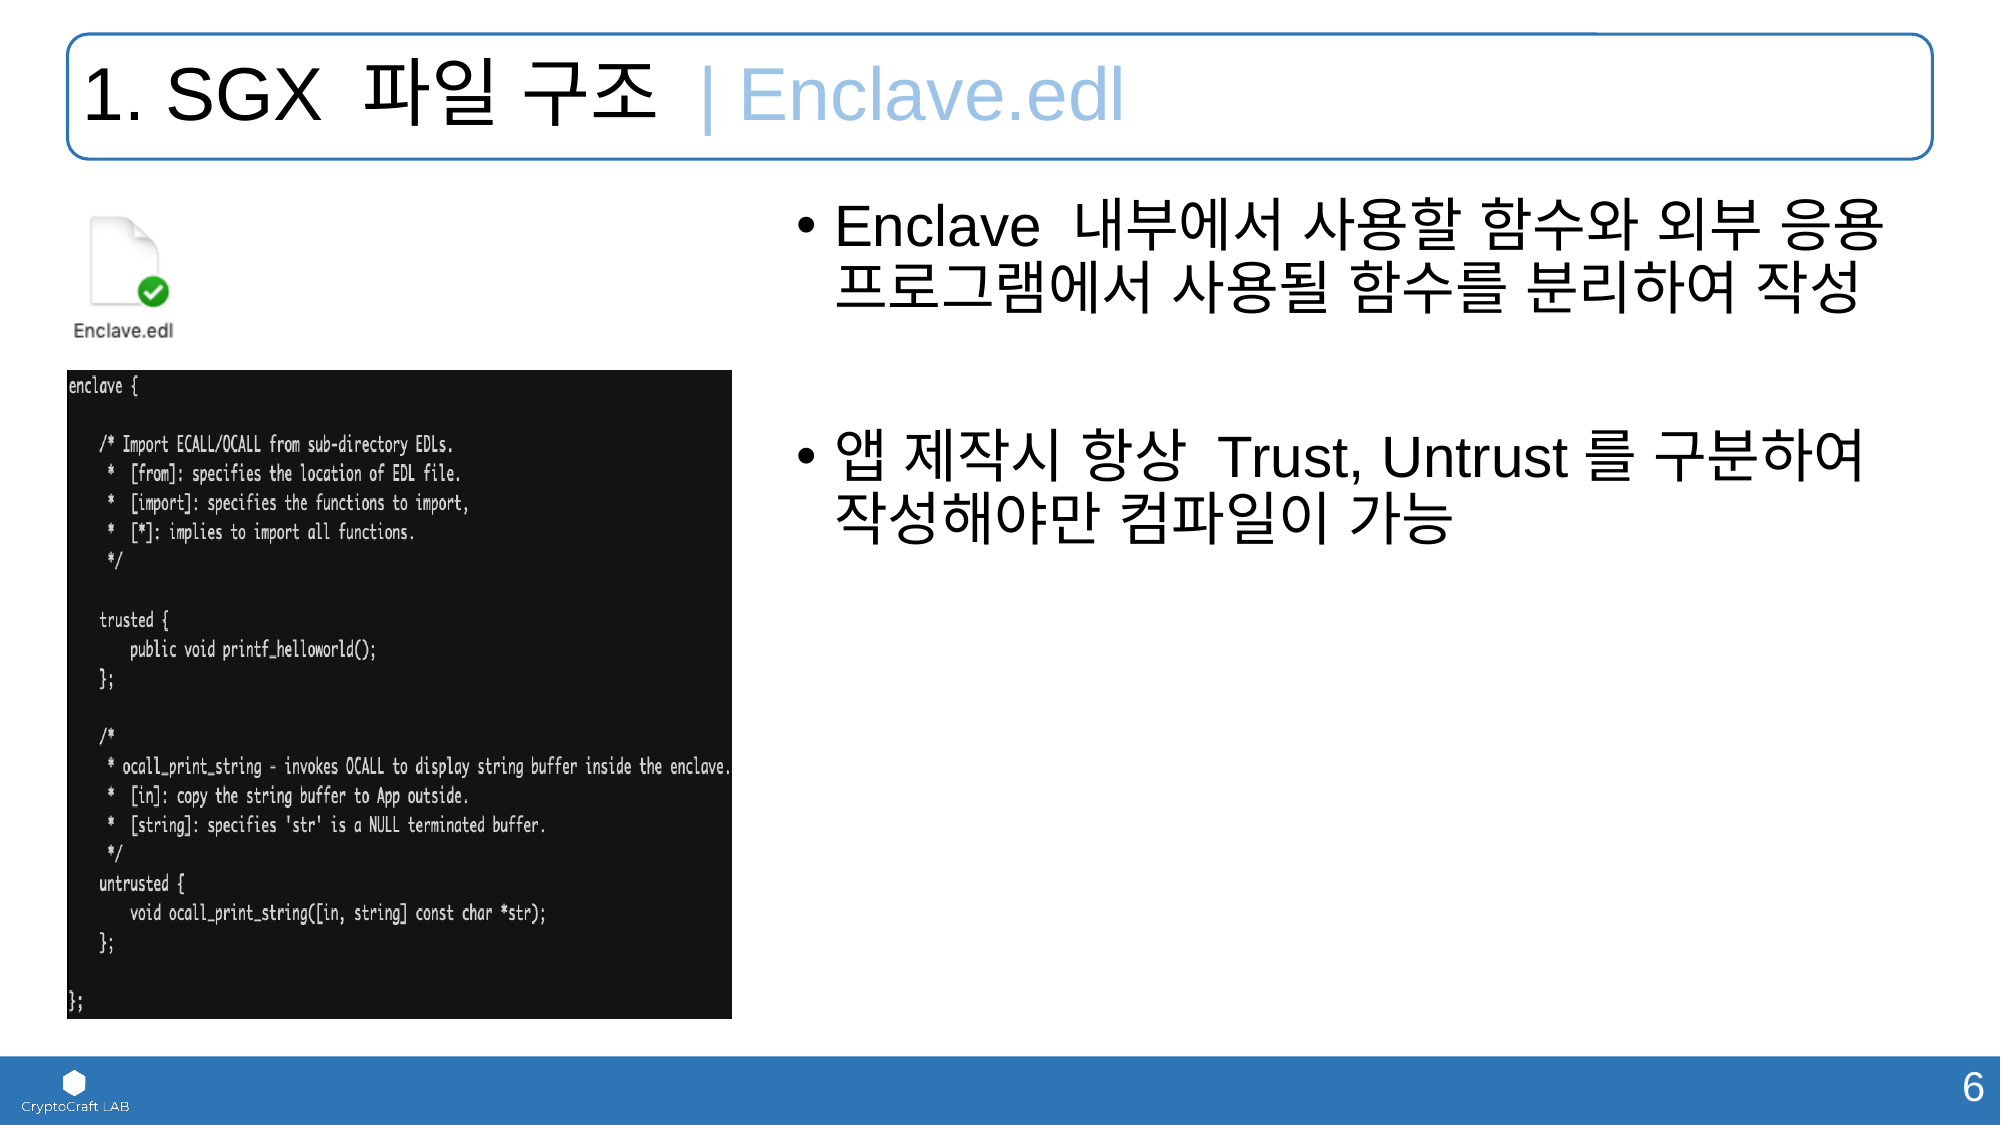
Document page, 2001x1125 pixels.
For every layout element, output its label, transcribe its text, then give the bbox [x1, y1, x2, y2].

picture [67, 370, 732, 1019]
list Enclave 내부에서 사용할 함수와 외부 응용 프로그램에서 사용될 함수를 분리하여 작성 앱 제작시 항상 Trust, Untrust를 구분하여 작성해야만 컴파일이 가능 [781, 189, 1933, 1019]
title 1. SGX 파일 구조 | Enclave.edl [67, 34, 1933, 160]
picture [13, 1061, 138, 1123]
picture [67, 210, 192, 344]
